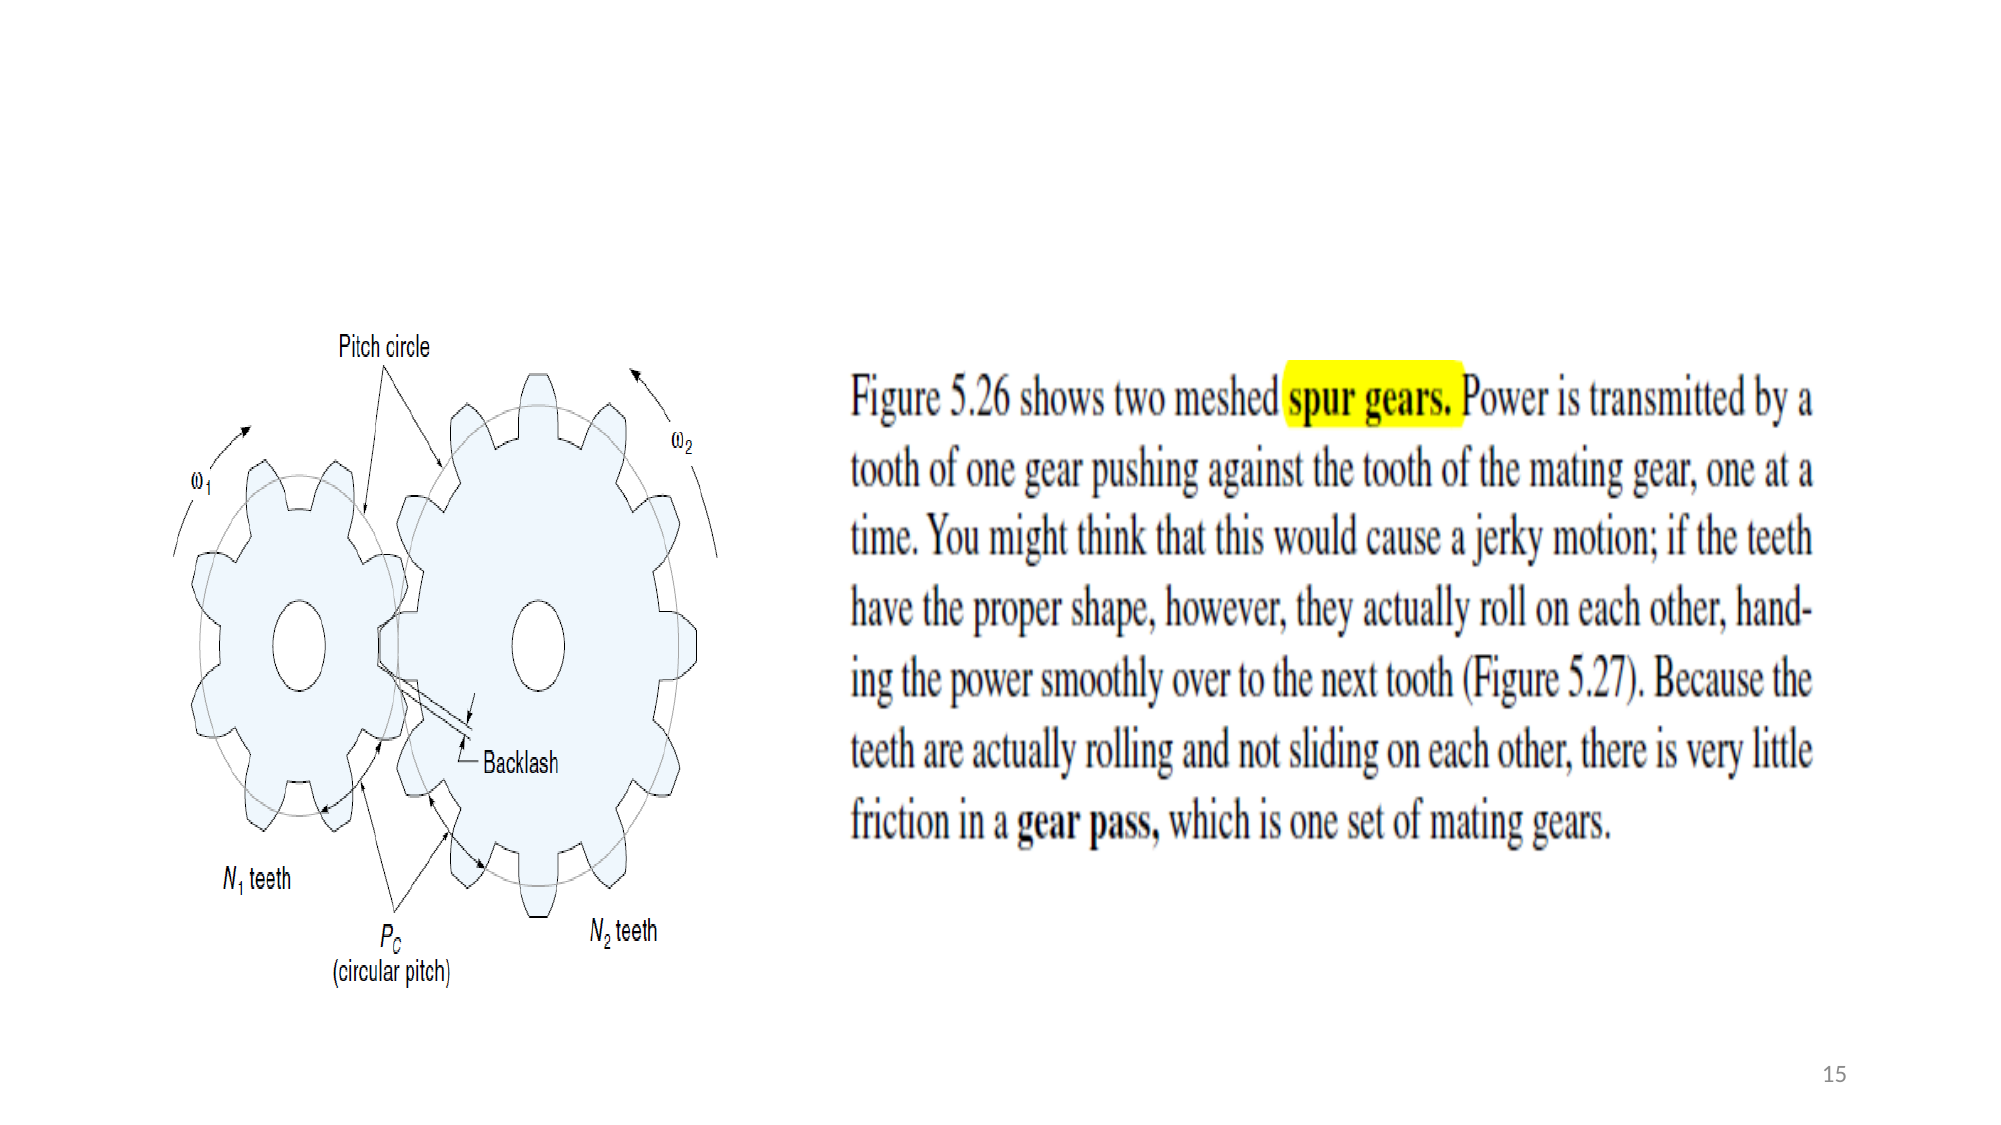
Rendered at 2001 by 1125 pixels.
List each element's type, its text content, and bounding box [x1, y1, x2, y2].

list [846, 360, 1830, 869]
picture [140, 302, 737, 1003]
slide_number 15 [1412, 1042, 1863, 1103]
